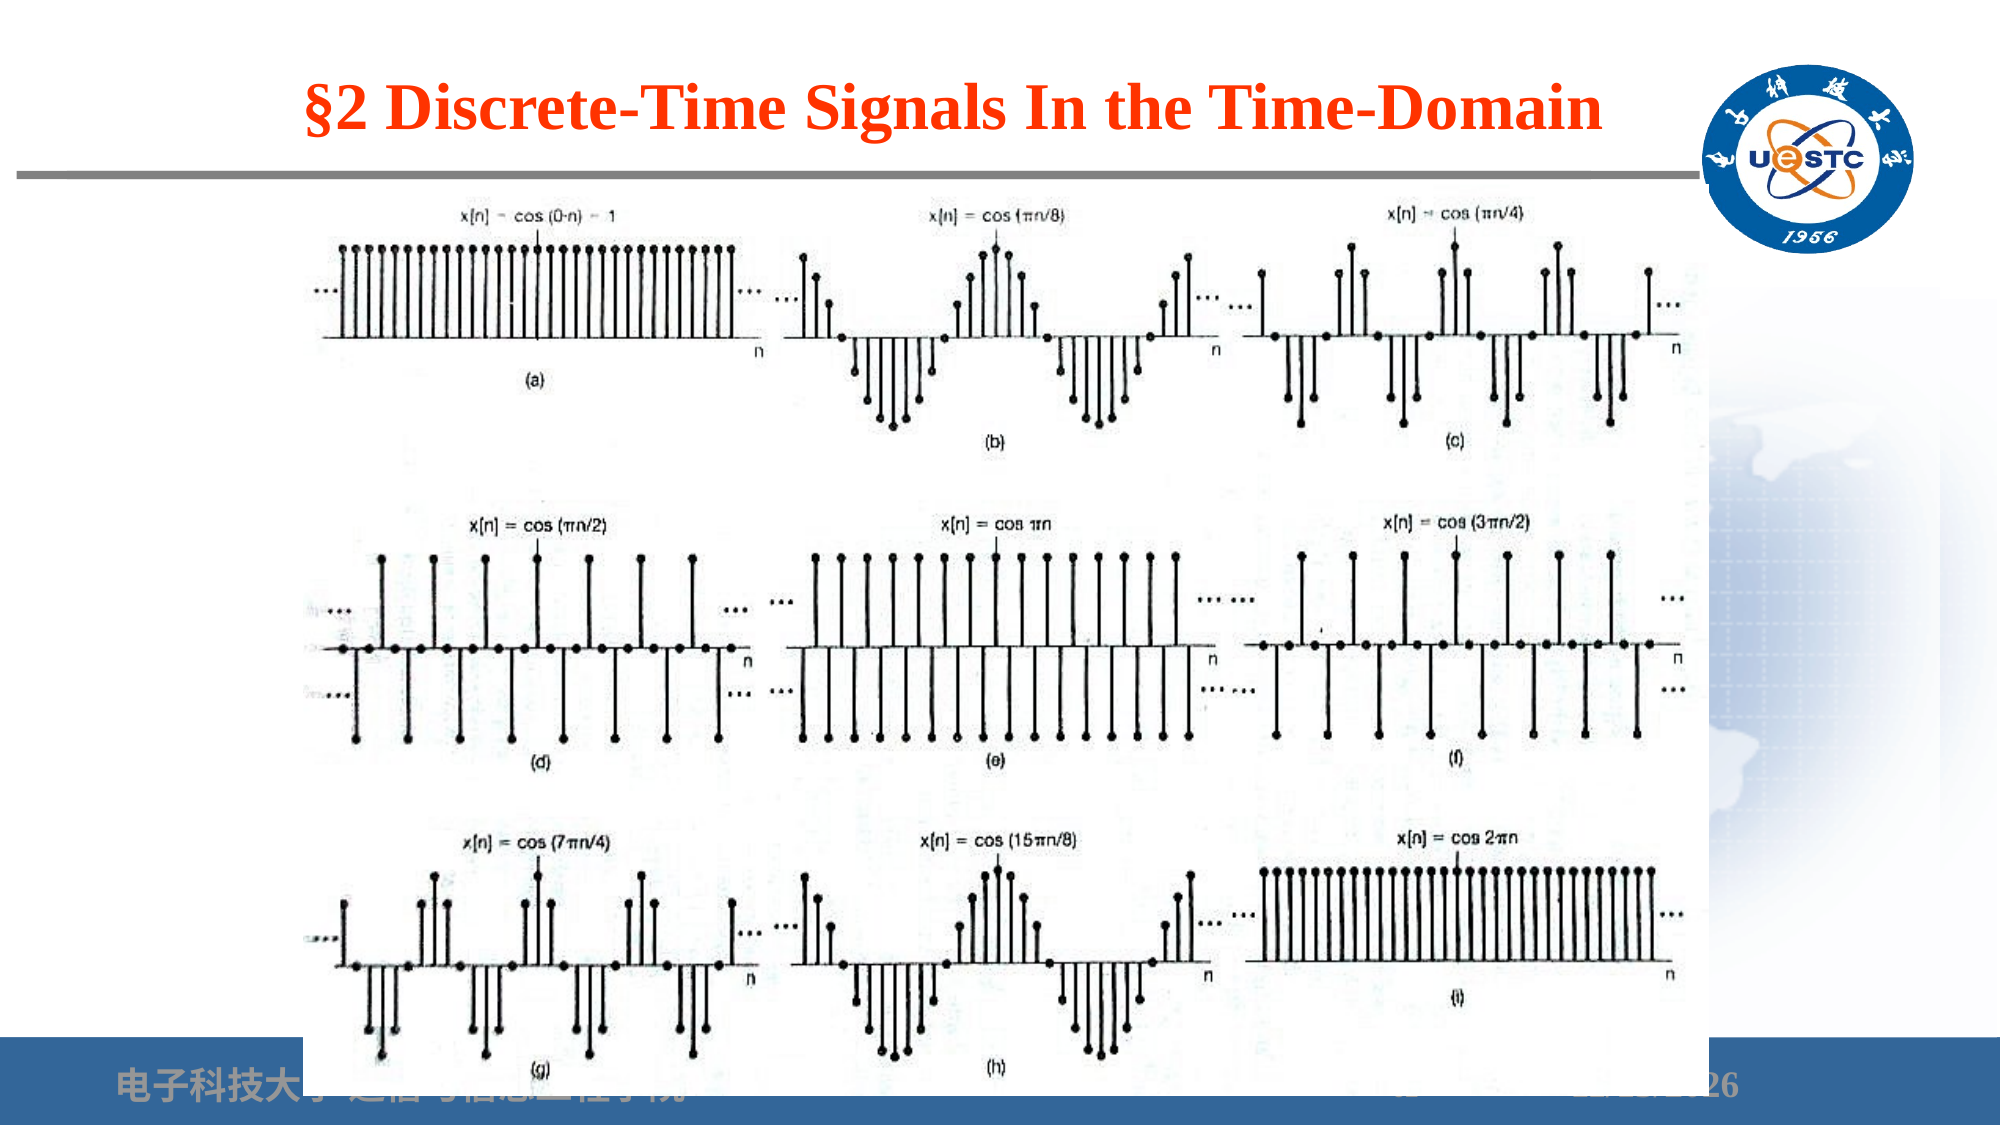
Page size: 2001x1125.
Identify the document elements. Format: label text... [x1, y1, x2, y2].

text_box §2 Discrete-Time Signals In the Time-Domain [287, 55, 1750, 151]
picture [302, 56, 1997, 1096]
